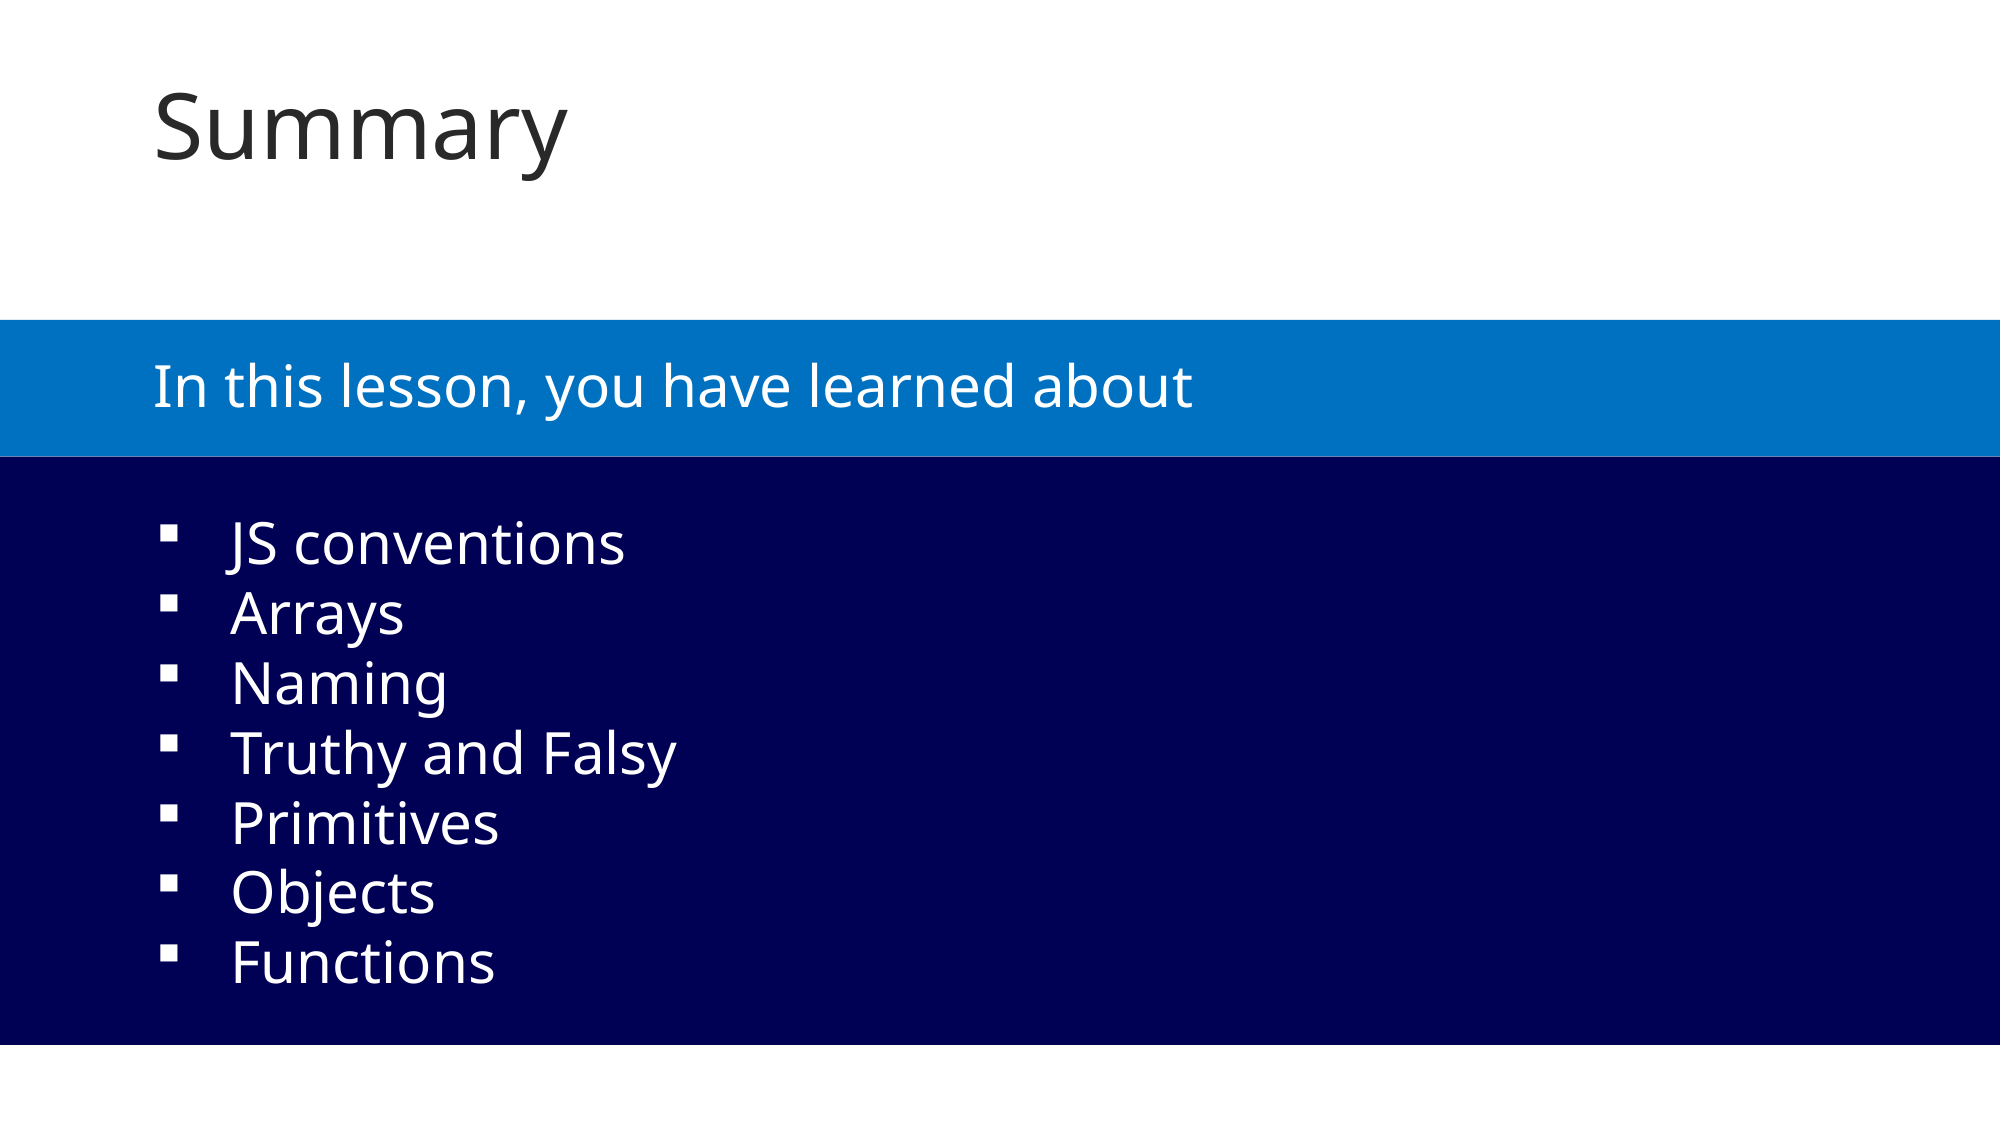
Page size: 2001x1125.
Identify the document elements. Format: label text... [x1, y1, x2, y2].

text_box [0, 319, 2000, 1046]
text_box Summary [138, 60, 951, 186]
